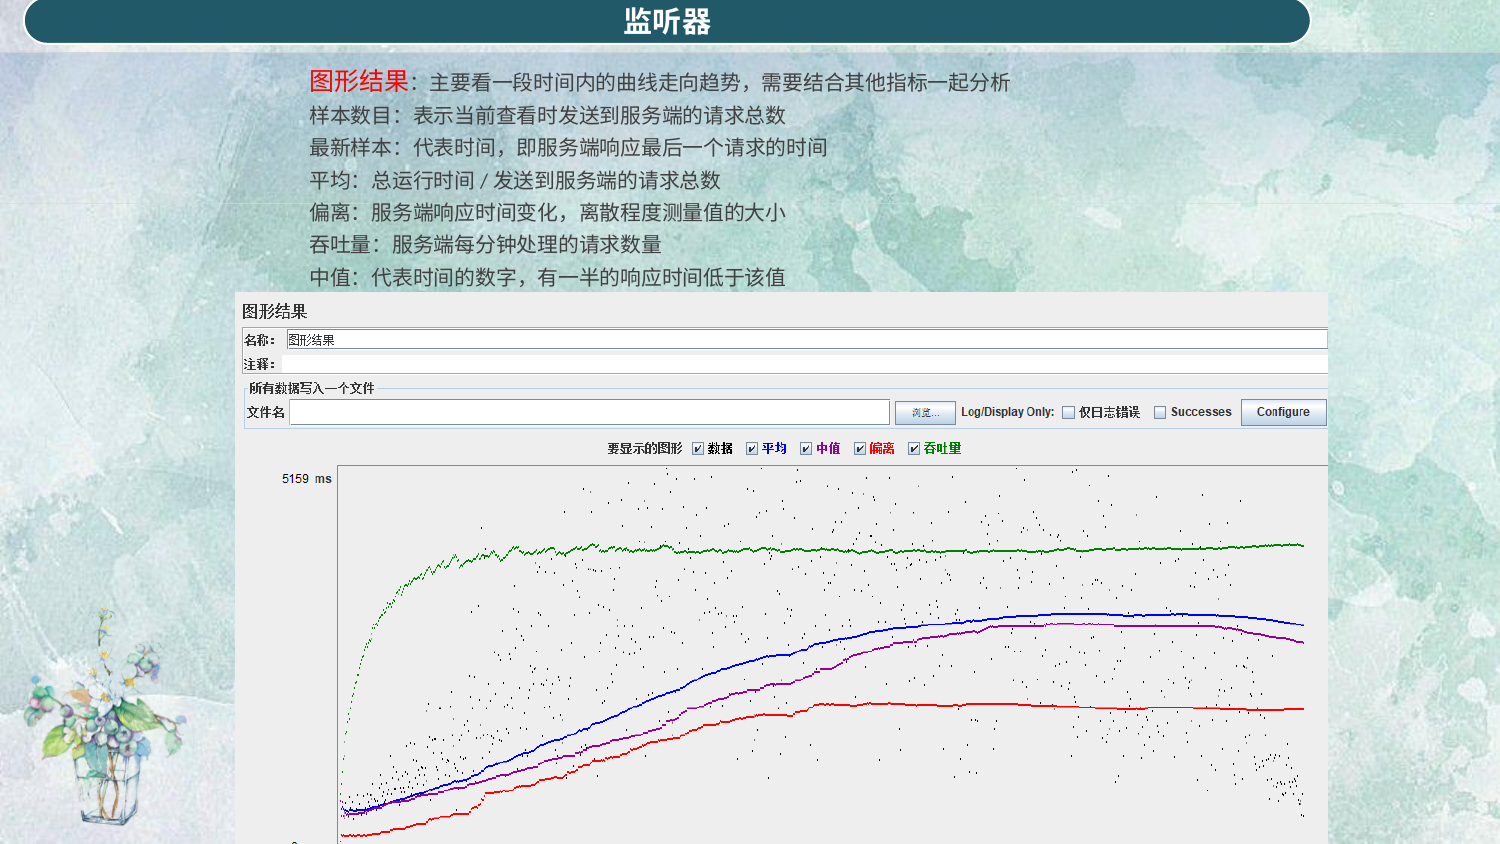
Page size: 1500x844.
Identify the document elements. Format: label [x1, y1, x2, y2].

picture [0, 292, 1500, 844]
text_box [0, 0, 1500, 351]
